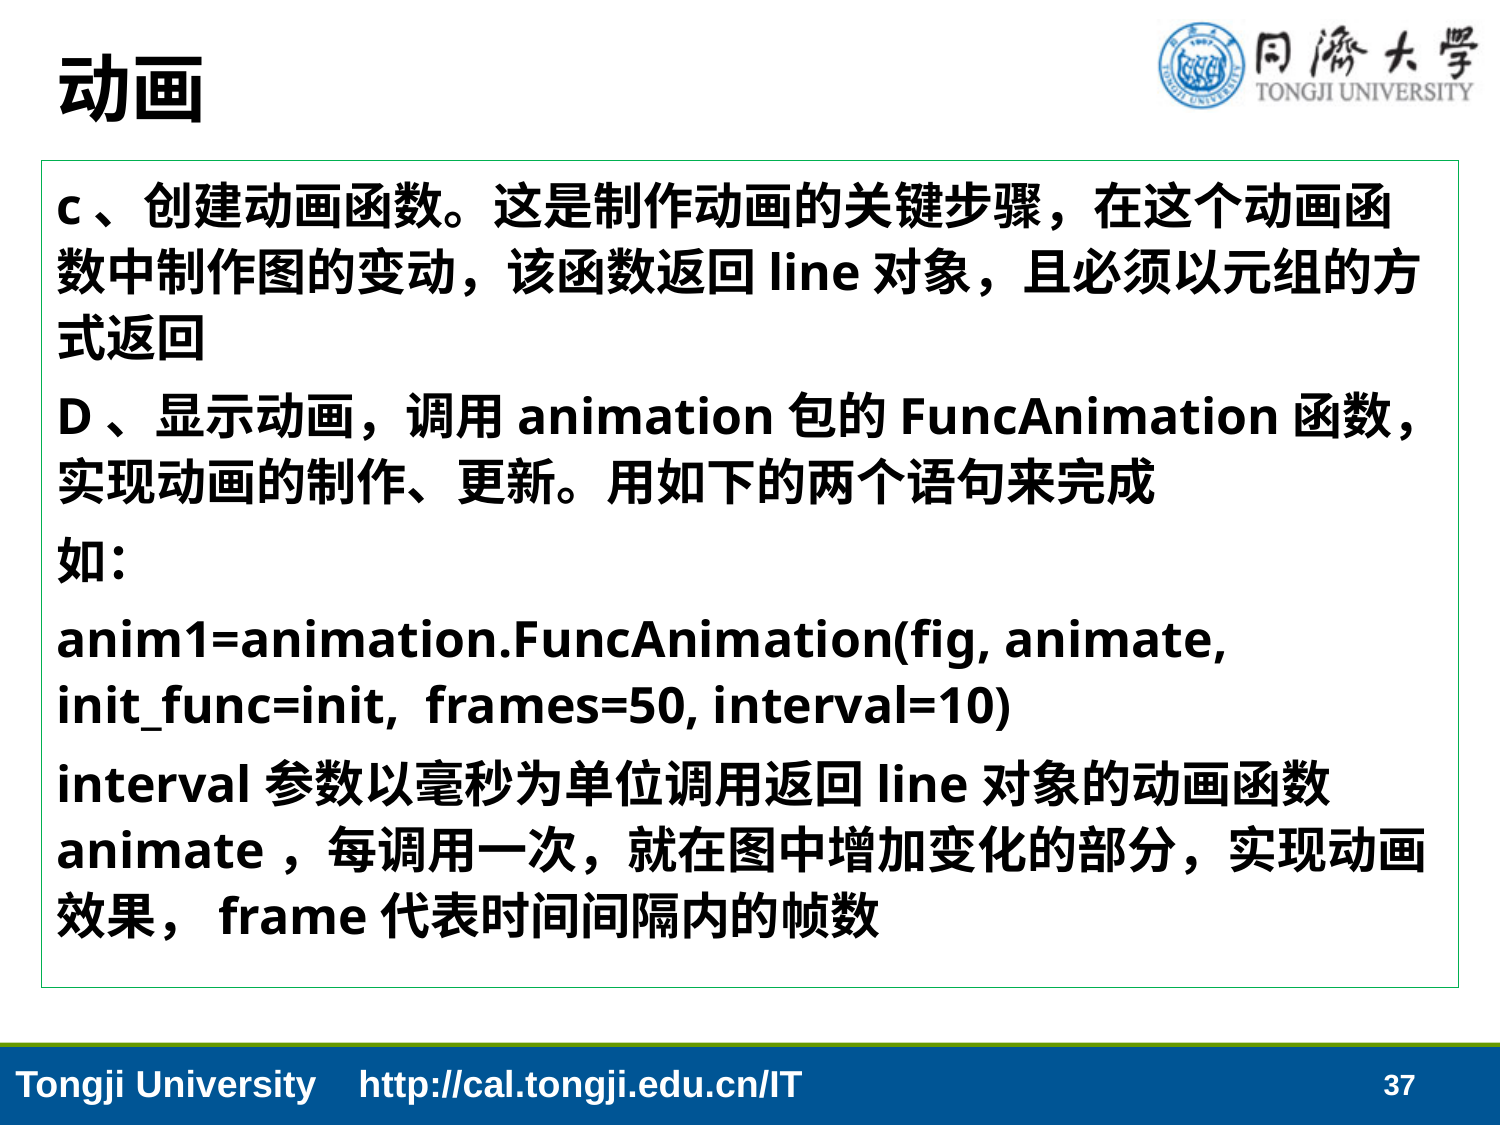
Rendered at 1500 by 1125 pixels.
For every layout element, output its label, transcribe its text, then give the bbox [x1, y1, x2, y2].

picture [1392, 19, 1495, 38]
title 动画 [41, 114, 1392, 142]
title 动画 [41, 8, 1392, 38]
list c、创建动画函数。这是制作动画的关键步骤，在这个动画函数中制作图的变动，该函数返回line对象，且必须以元组的方式返回 D、显示动画，调用animation包的FuncAnimation函数，实现动画的制作、更新。用如下的两个语句来完成 如： anim1=animation.FuncAnimation(fig, animate, init_func=init, frames=50, interval=10) interval参数以毫秒为单位调用返回line对象的动画函数animate，每调用一次，就在图中增加变化的部分，实现动画效果，frame代表时间间隔内的帧数 [41, 160, 1459, 988]
text_box [17, 38, 1500, 114]
